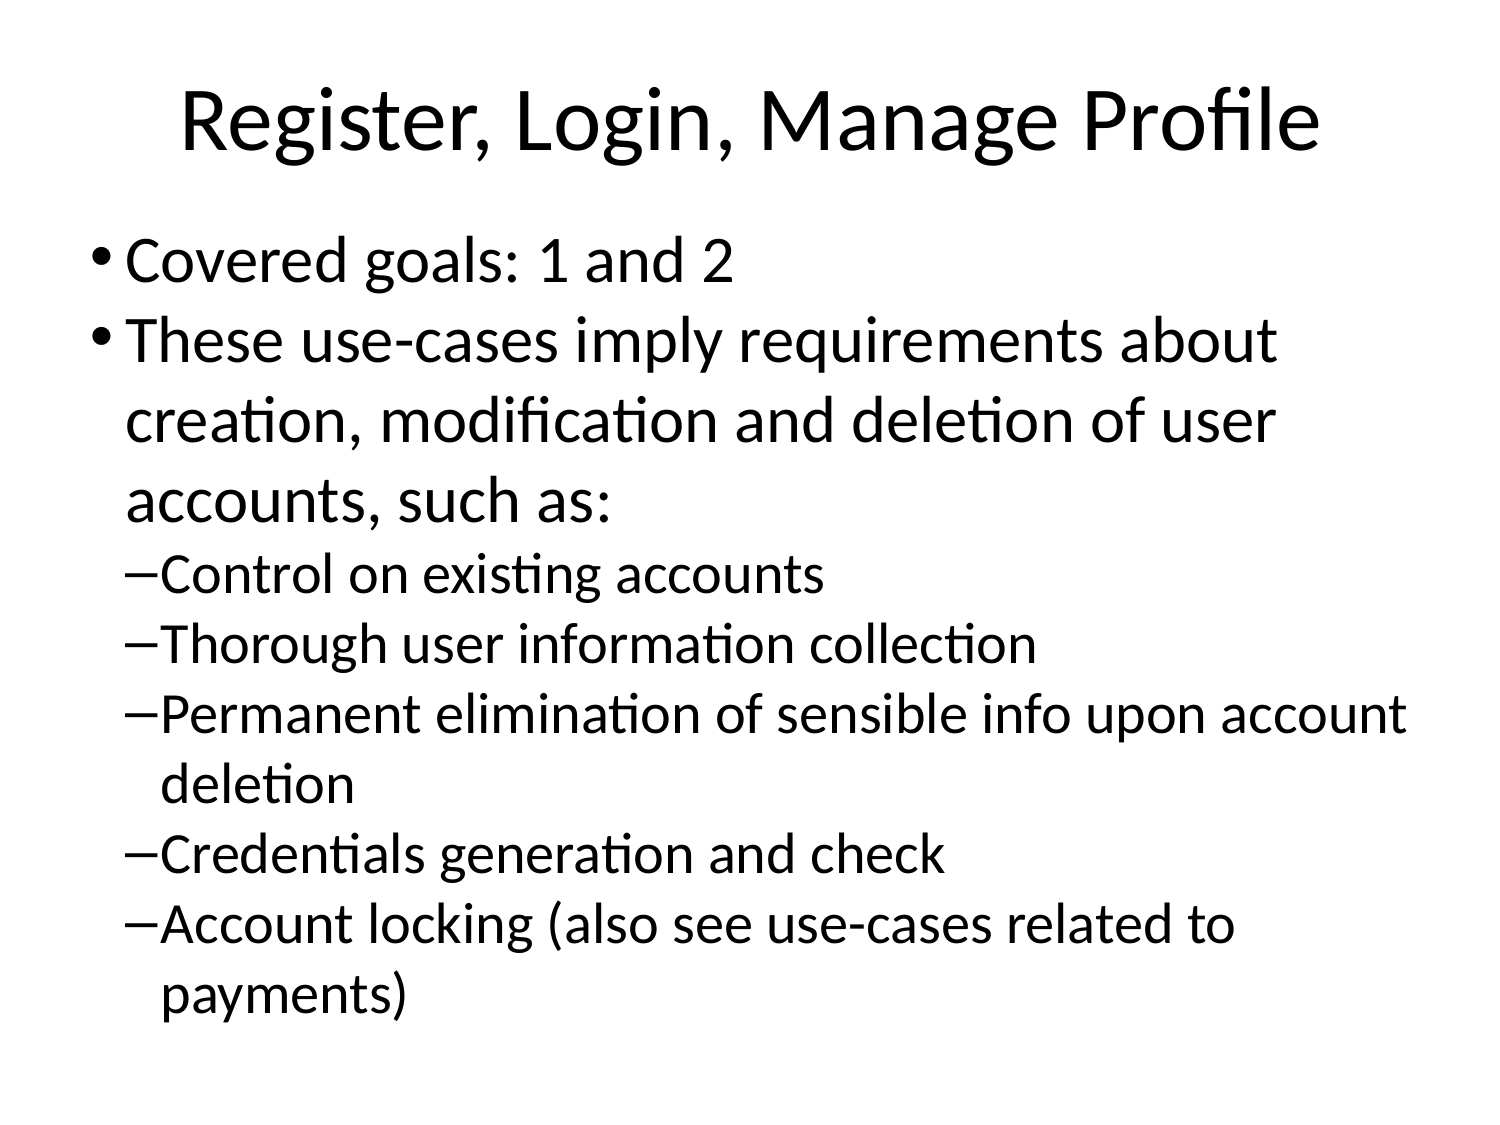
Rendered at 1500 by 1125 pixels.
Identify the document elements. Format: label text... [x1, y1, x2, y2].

text_box Register, Login, Manage Profile [76, 42, 1427, 185]
text_box Covered goals: 1 and 2 These use-cases imply requirements about creation, modification and deletion of user accounts, such as: Control on existing accounts Thorough user information collection Permanent elimination of sensible info upon account deletion Credentials generation and check Account locking (also see use-cases related to payments) [75, 208, 1425, 1005]
